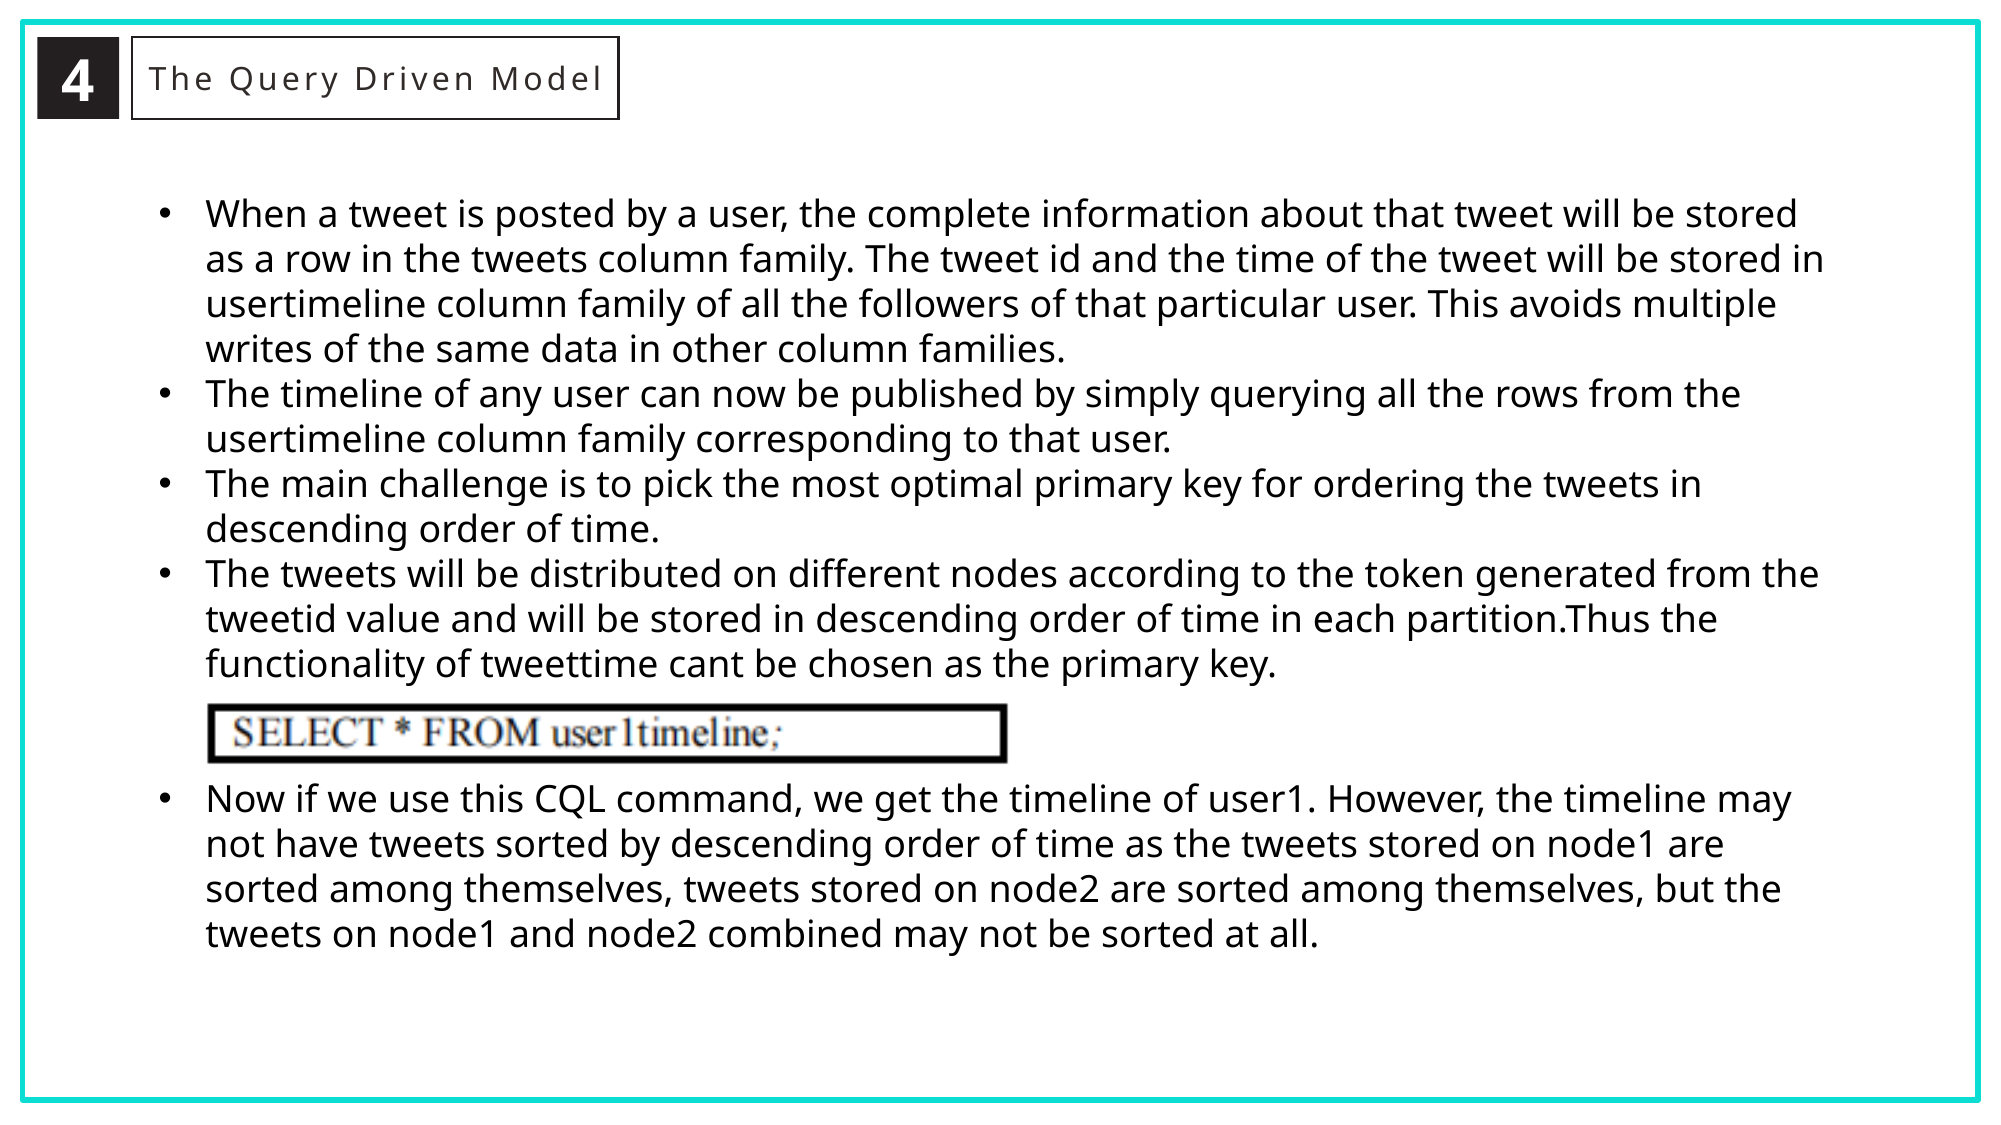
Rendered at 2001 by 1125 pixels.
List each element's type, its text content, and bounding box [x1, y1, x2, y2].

text_box 4 [36, 36, 120, 120]
text_box The Query Driven Model [131, 36, 620, 120]
text_box When a tweet is posted by a user, the complete information about that tweet will be stored as a row in the tweets column family. The tweet id and the time of the tweet will be stored in usertimeline column family of all the followers of that particular user. This avoids multiple writes of the same data in other column families. The timeline of any user can now be published by simply querying all the rows from the usertimeline column family corresponding to that user. The main challenge is to pick the most optimal primary key for ordering the tweets in descending order of time. The tweets will be distributed on different nodes according to the token generated from the tweetid value and will be stored in descending order of time in each partition.Thus the functionality of tweettime cant be chosen as the primary key. Now if we use this CQL command, we get the timeline of user1. However, the timeline may not have tweets sorted by descending order of time as the tweets stored on node1 are sorted among themselves, tweets stored on node2 are sorted among themselves, but the tweets on node1 and node2 combined may not be sorted at all. [143, 182, 1857, 1008]
text_box [22, 21, 1979, 1100]
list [201, 697, 1018, 774]
